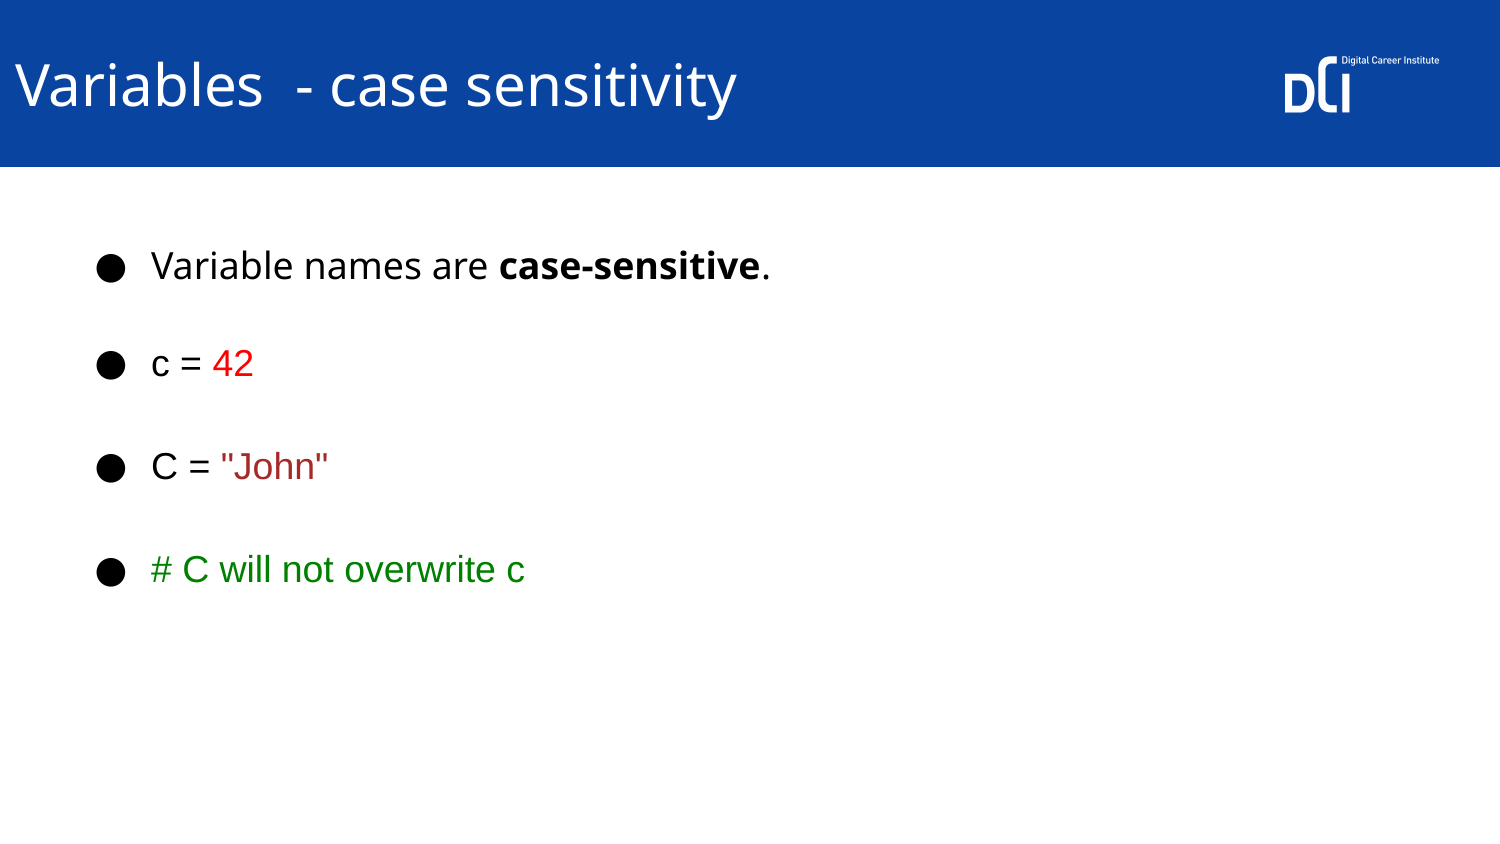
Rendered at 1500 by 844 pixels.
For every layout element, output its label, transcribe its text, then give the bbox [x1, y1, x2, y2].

text_box Variable names are case-sensitive. c = 42 C = "John" # C will not overwrite c [60, 220, 1440, 606]
picture [1274, 43, 1445, 123]
title Variables - case sensitivity [0, 0, 1500, 167]
